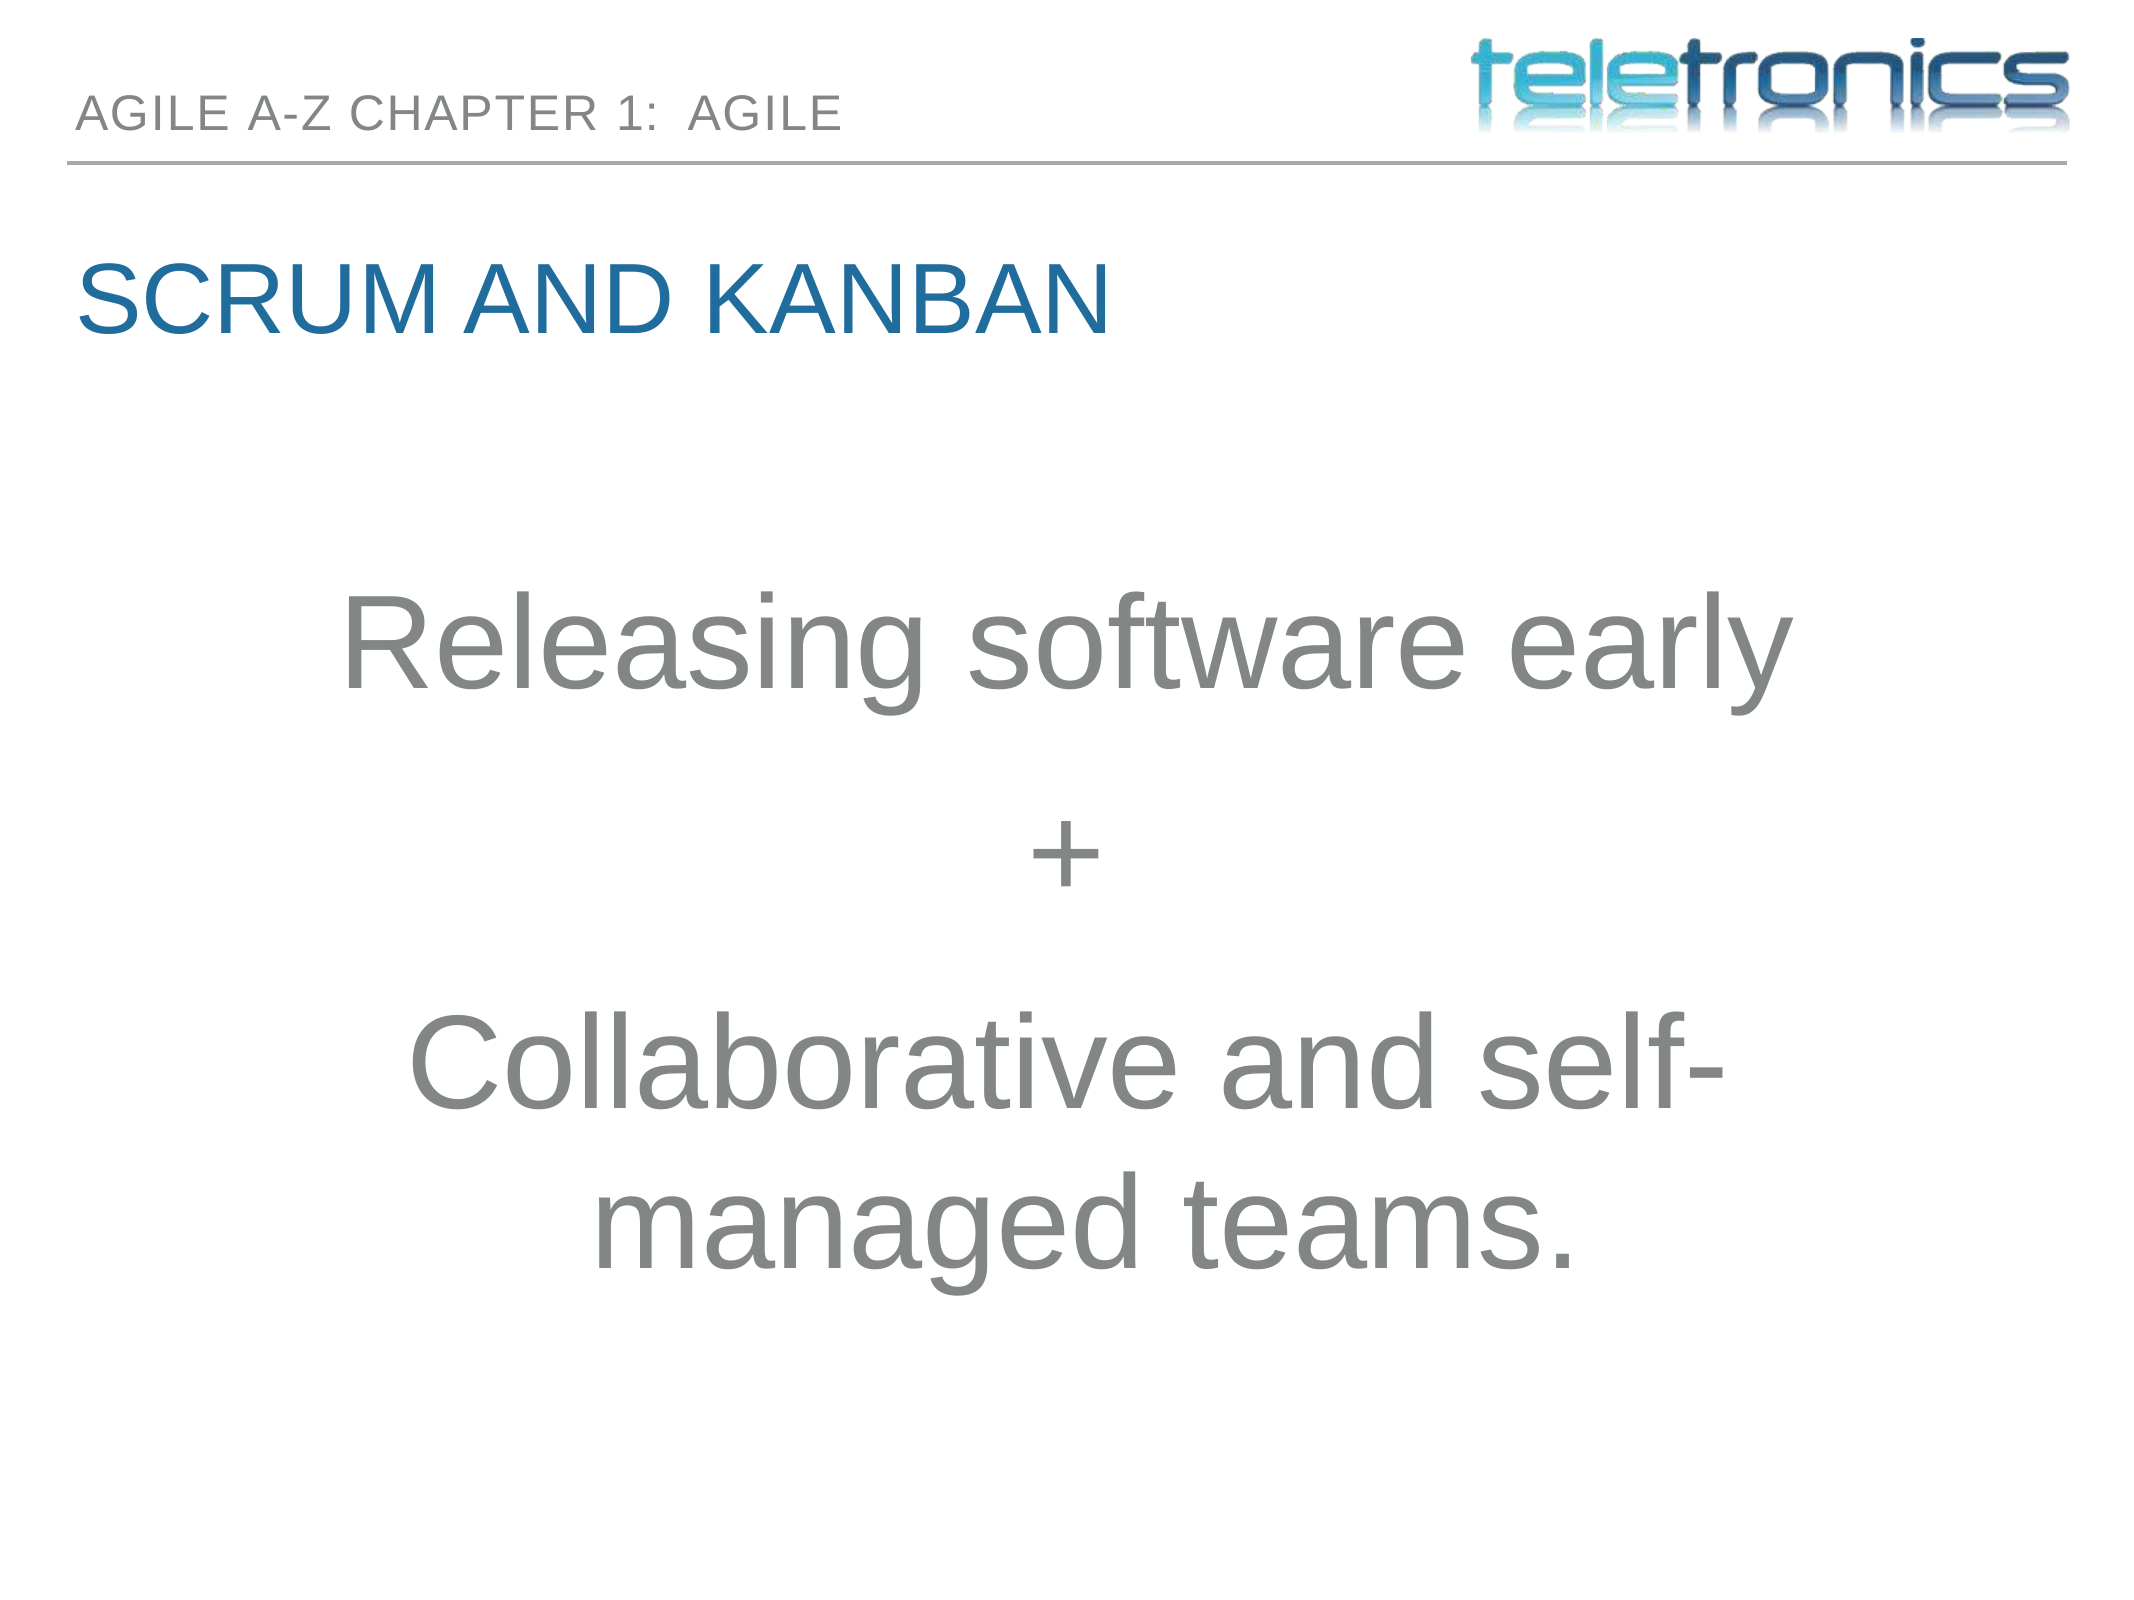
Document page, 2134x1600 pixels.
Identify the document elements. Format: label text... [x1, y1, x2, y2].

text_box SCRUM AND KANBAN Releasing software early + Collaborative and self- managed teams. [72, 231, 1799, 1295]
picture [1460, 38, 2084, 177]
text_box AGILE A-Z CHAPTER 1: AGILE [72, 78, 850, 141]
